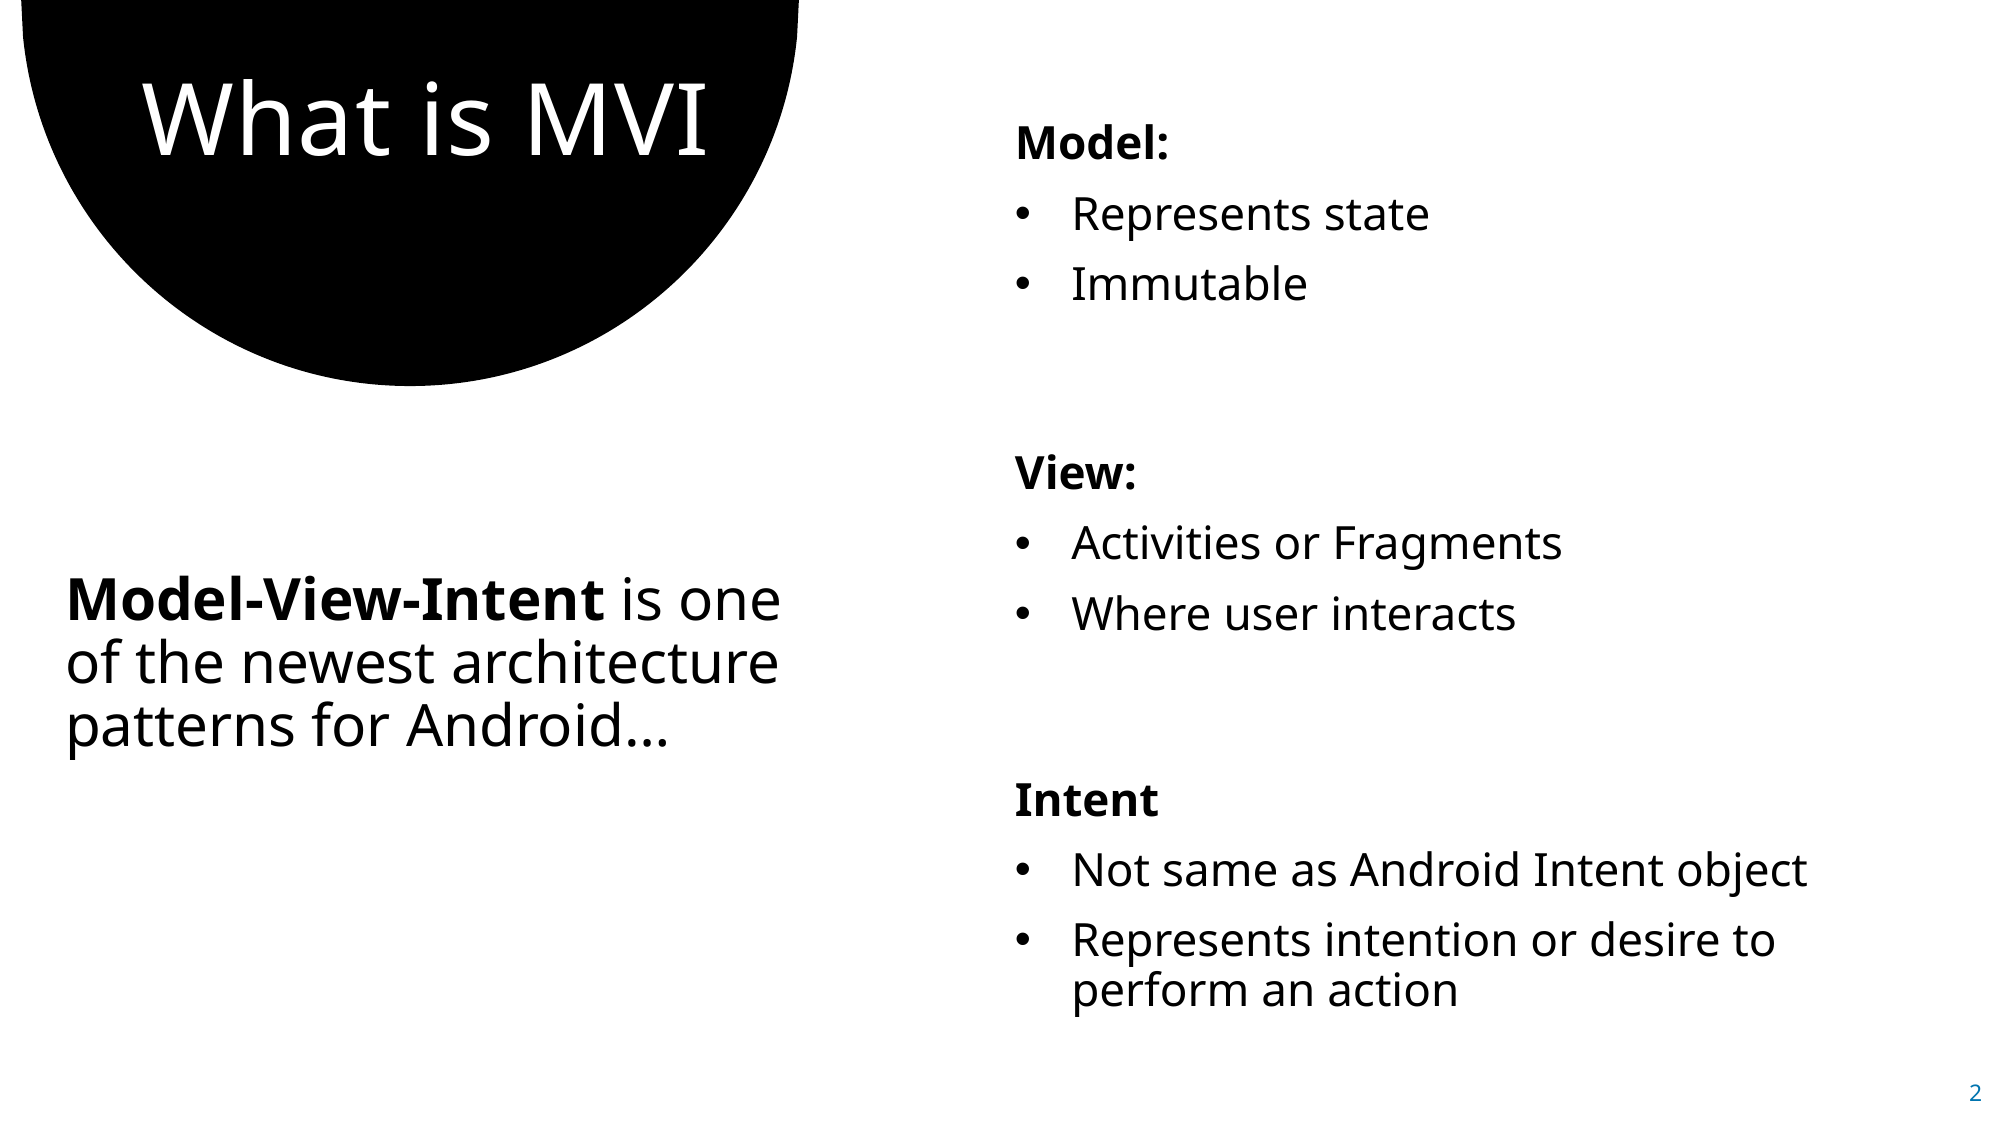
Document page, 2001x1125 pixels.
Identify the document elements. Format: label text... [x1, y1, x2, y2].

list Model-View-Intent is one of the newest architecture patterns for Android… [50, 562, 799, 769]
list Intent Not same as Android Intent object Represents intention or desire to perform an action [999, 769, 1931, 1027]
list View: Activities or Fragments Where user interacts [999, 442, 1931, 650]
list Model: Represents state Immutable [999, 112, 1931, 321]
title What is MVI [91, 0, 761, 187]
slide_number 2 [1927, 1063, 1998, 1124]
